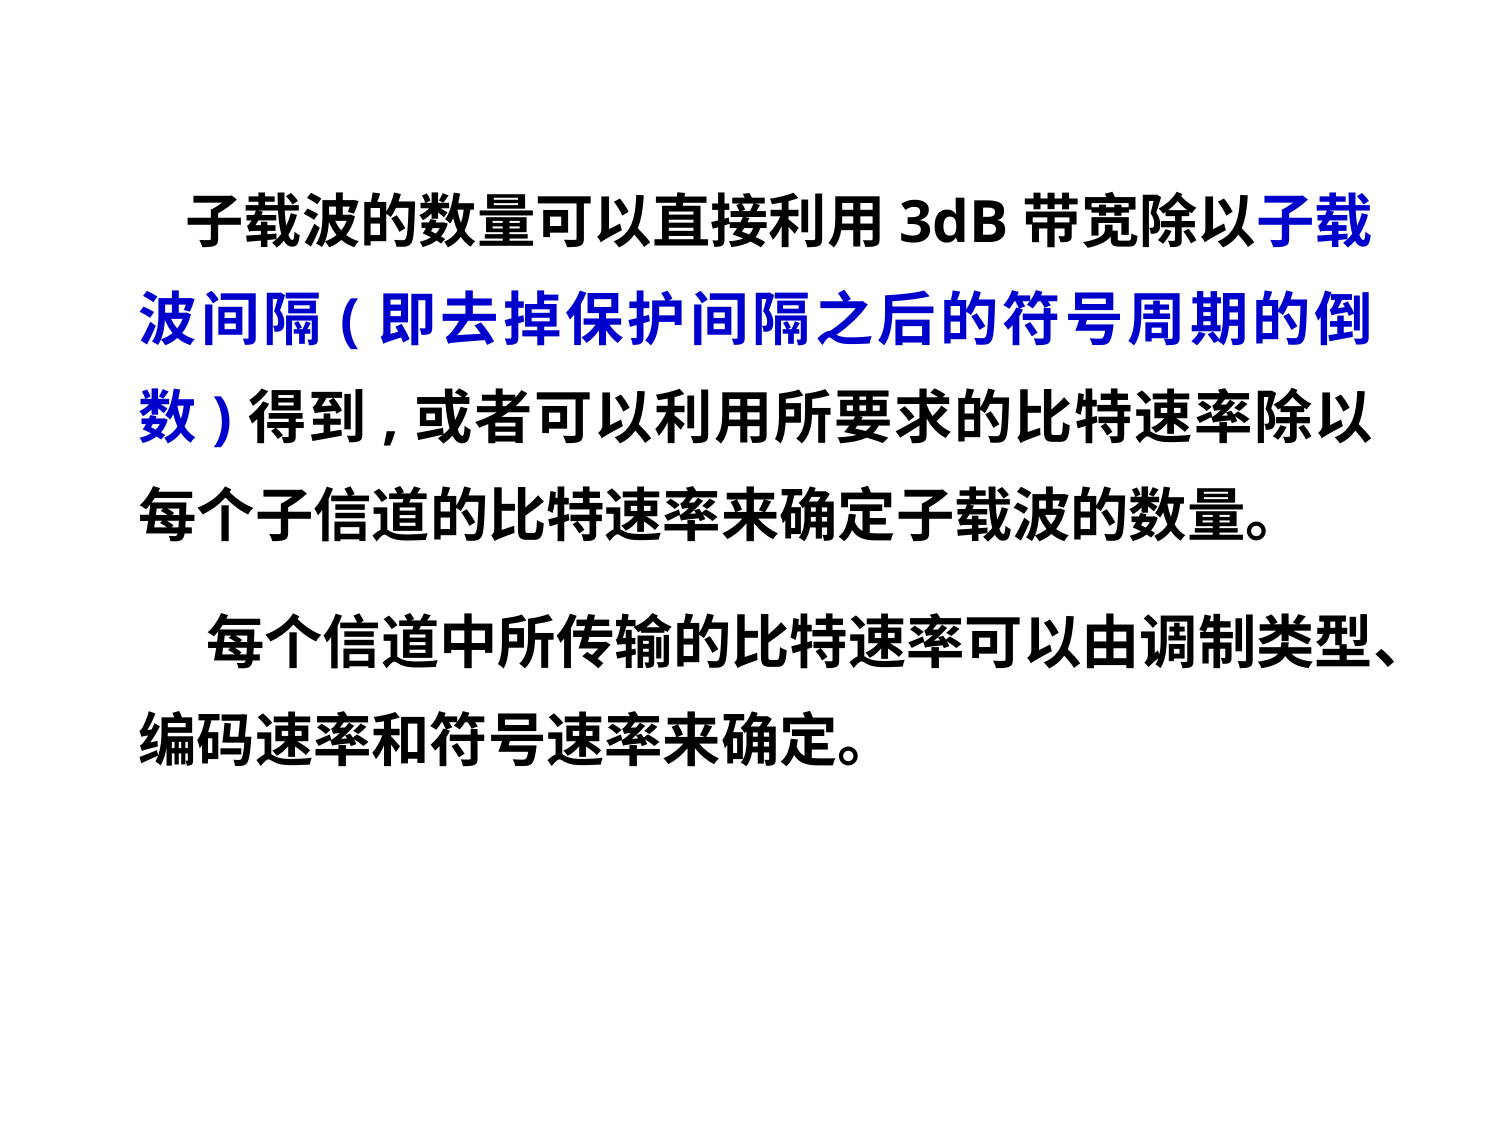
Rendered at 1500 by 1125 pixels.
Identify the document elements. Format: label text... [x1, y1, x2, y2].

text_box 子载波的数量可以直接利用3dB带宽除以子载波间隔(即去掉保护间隔之后的符号周期的倒数)得到,或者可以利用所要求的比特速率除以每个子信道的比特速率来确定子载波的数量。 每个信道中所传输的比特速率可以由调制类型、编码速率和符号速率来确定。 [123, 148, 1388, 781]
